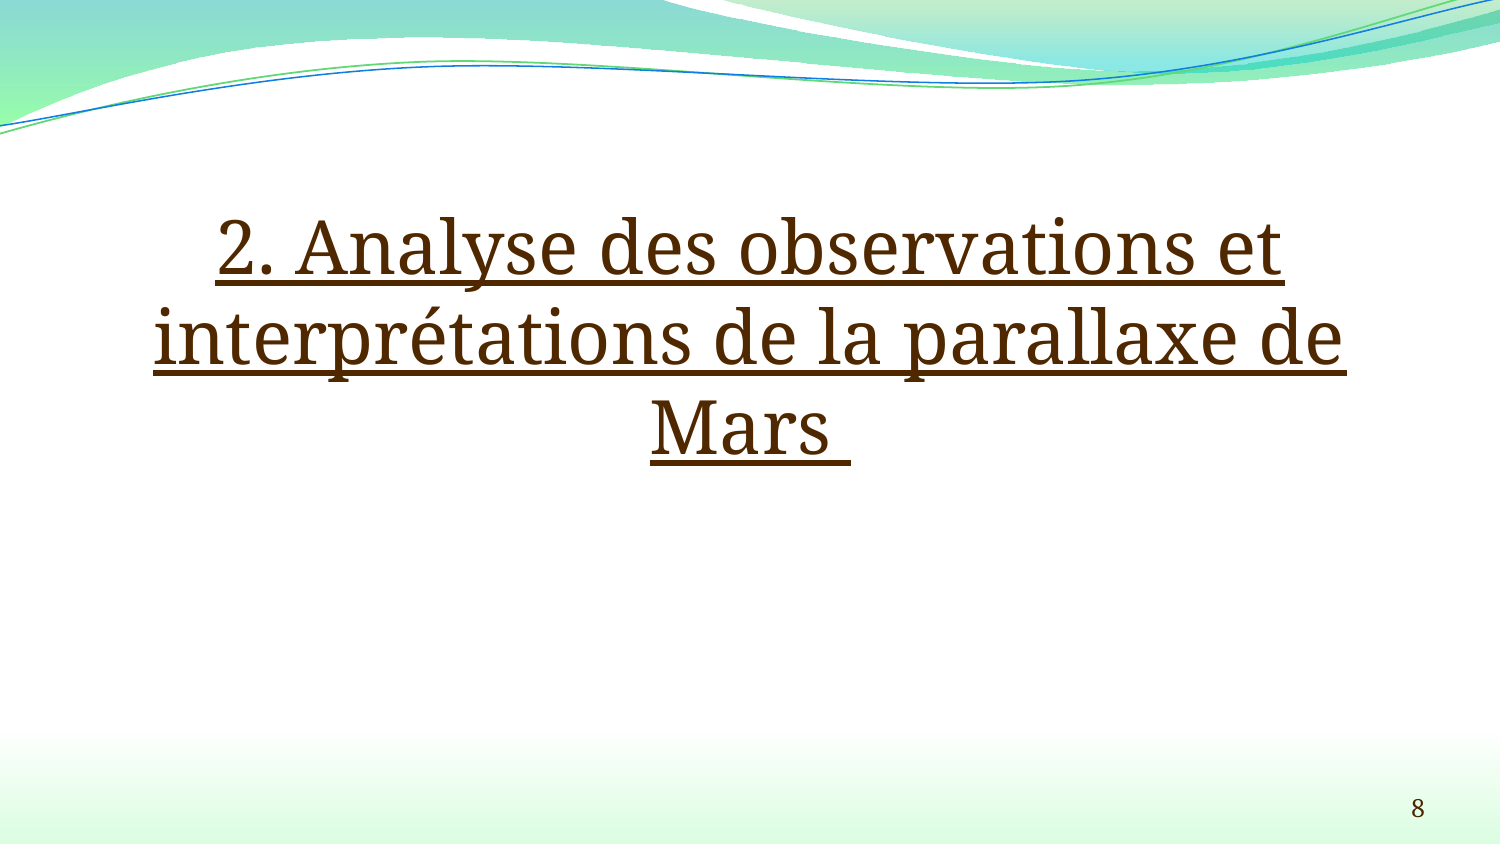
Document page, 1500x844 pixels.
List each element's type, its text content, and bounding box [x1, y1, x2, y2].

slide_number 8 [1299, 782, 1425, 827]
title 2. Analyse des observations et interprétations de la parallaxe de Mars [75, 373, 1425, 470]
